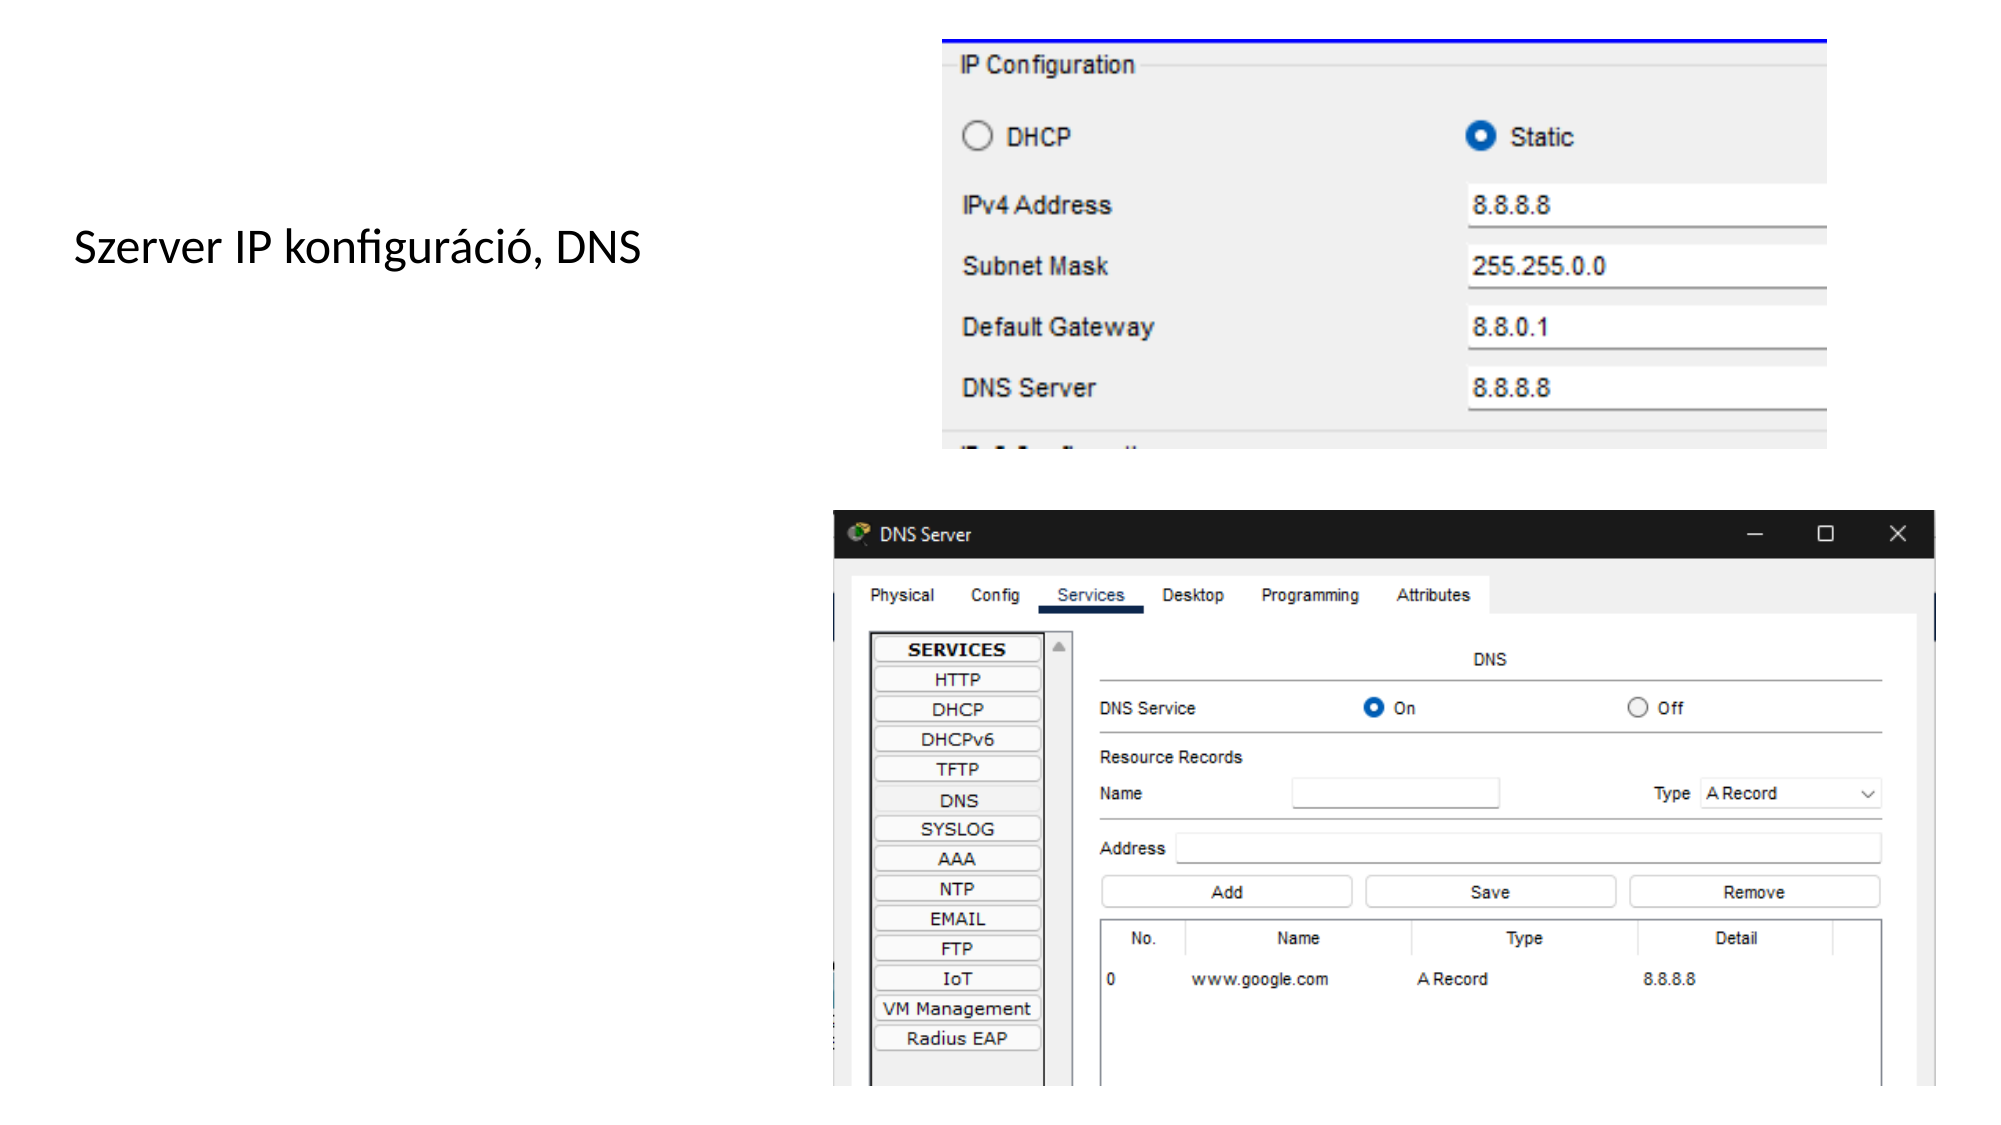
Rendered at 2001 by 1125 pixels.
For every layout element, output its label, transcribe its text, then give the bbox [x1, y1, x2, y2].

picture [942, 39, 1827, 449]
text_box Szerver IP konfiguráció, DNS [59, 206, 942, 281]
picture [833, 510, 1936, 1086]
